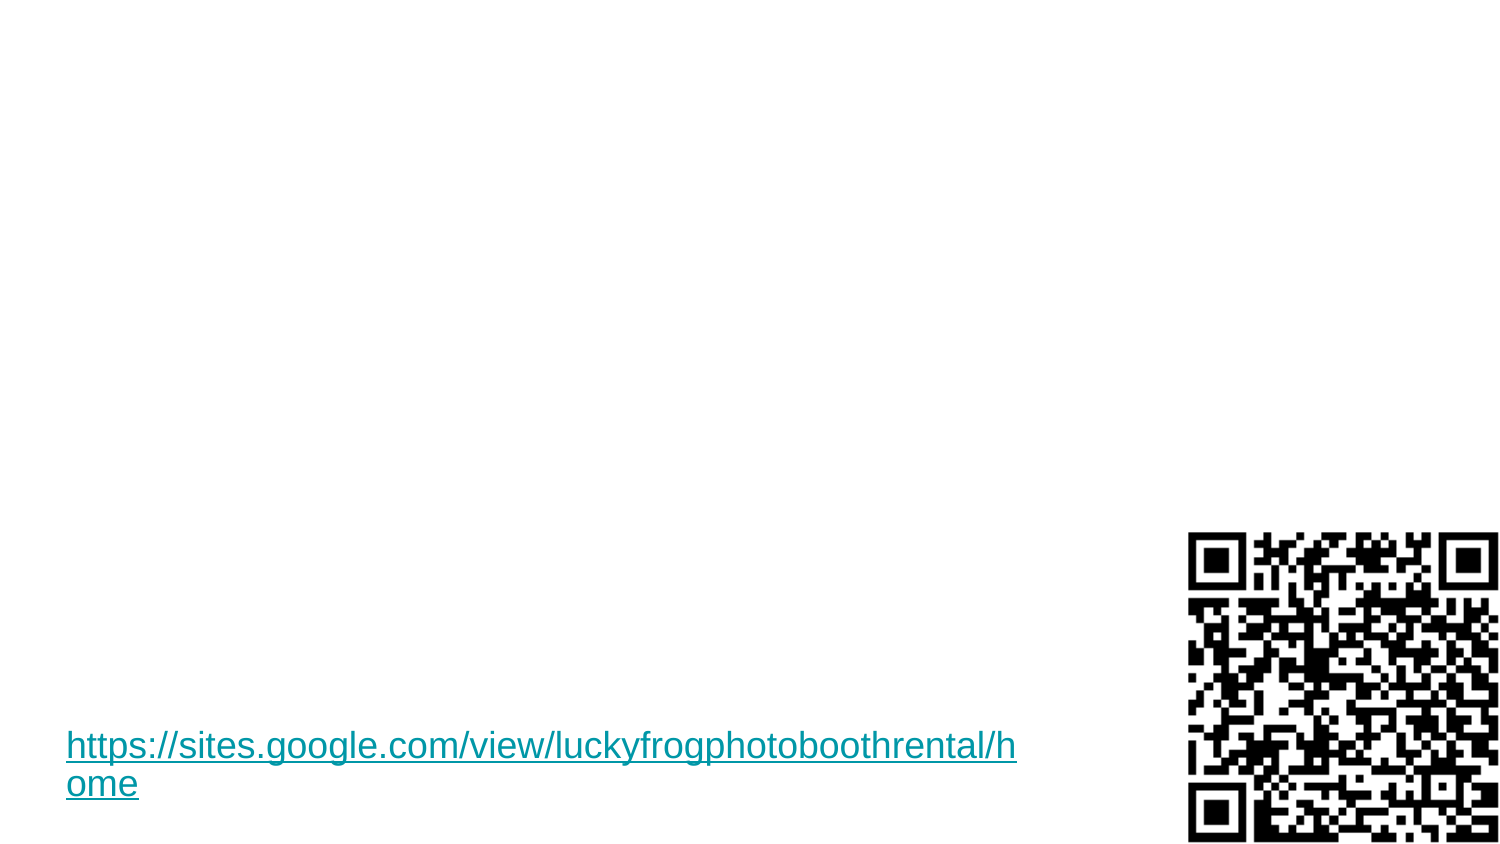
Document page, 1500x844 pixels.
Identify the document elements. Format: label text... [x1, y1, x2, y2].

list https://sites.google.com/view/luckyfrogphotoboothrental/home [51, 694, 1036, 794]
picture [1187, 530, 1500, 844]
